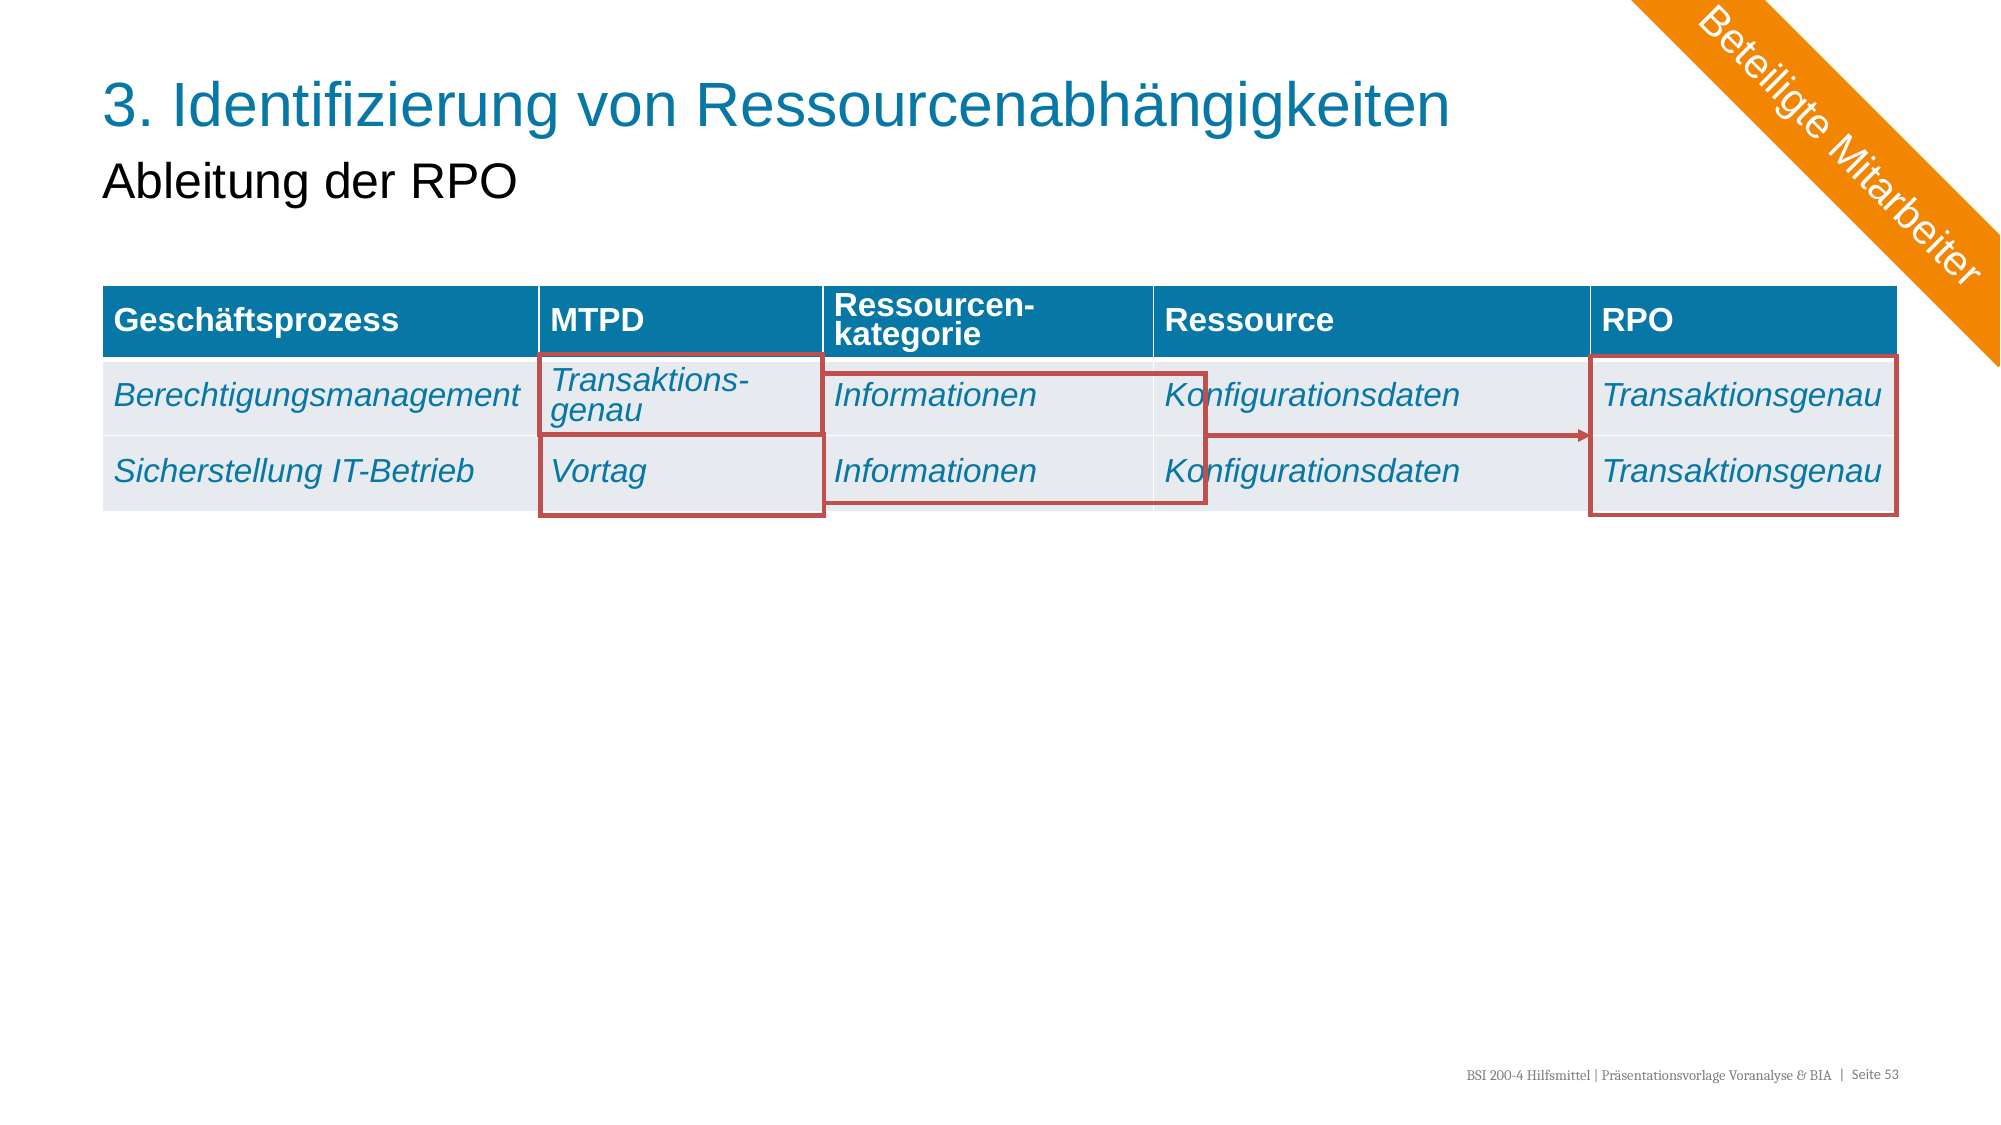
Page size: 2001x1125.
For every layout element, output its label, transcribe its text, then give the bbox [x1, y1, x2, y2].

table_header Ressource [1154, 286, 1590, 357]
table_header Geschäftsprozess [103, 286, 538, 357]
list Ableitung der RPO [102, 148, 1686, 220]
table_cell Informationen [824, 362, 1153, 371]
table_cell Sicherstellung IT-Betrieb [103, 436, 538, 511]
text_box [822, 435, 1591, 504]
text_box Beteiligte Mitarbeiter [1629, 0, 2000, 369]
table_header Ressourcen-kategorie [824, 286, 1153, 357]
table_cell Konfigurationsdaten [1154, 504, 1590, 511]
table_cell Berechtigungsmanagement [103, 362, 538, 435]
text_box [1590, 355, 1898, 516]
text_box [822, 373, 1591, 435]
table_header MTPD [540, 286, 822, 353]
text_box [539, 436, 825, 516]
table_cell Informationen [825, 505, 1153, 511]
footer BSI 200-4 Hilfsmittel | Präsentationsvorlage Voranalyse & BIA [1155, 1058, 1833, 1086]
text_box [538, 353, 824, 436]
title 3. Identifizierung von Ressourcenabhängigkeiten [102, 66, 1685, 148]
table_cell Konfigurationsdaten [1154, 362, 1590, 373]
table_header RPO [1591, 286, 1897, 355]
